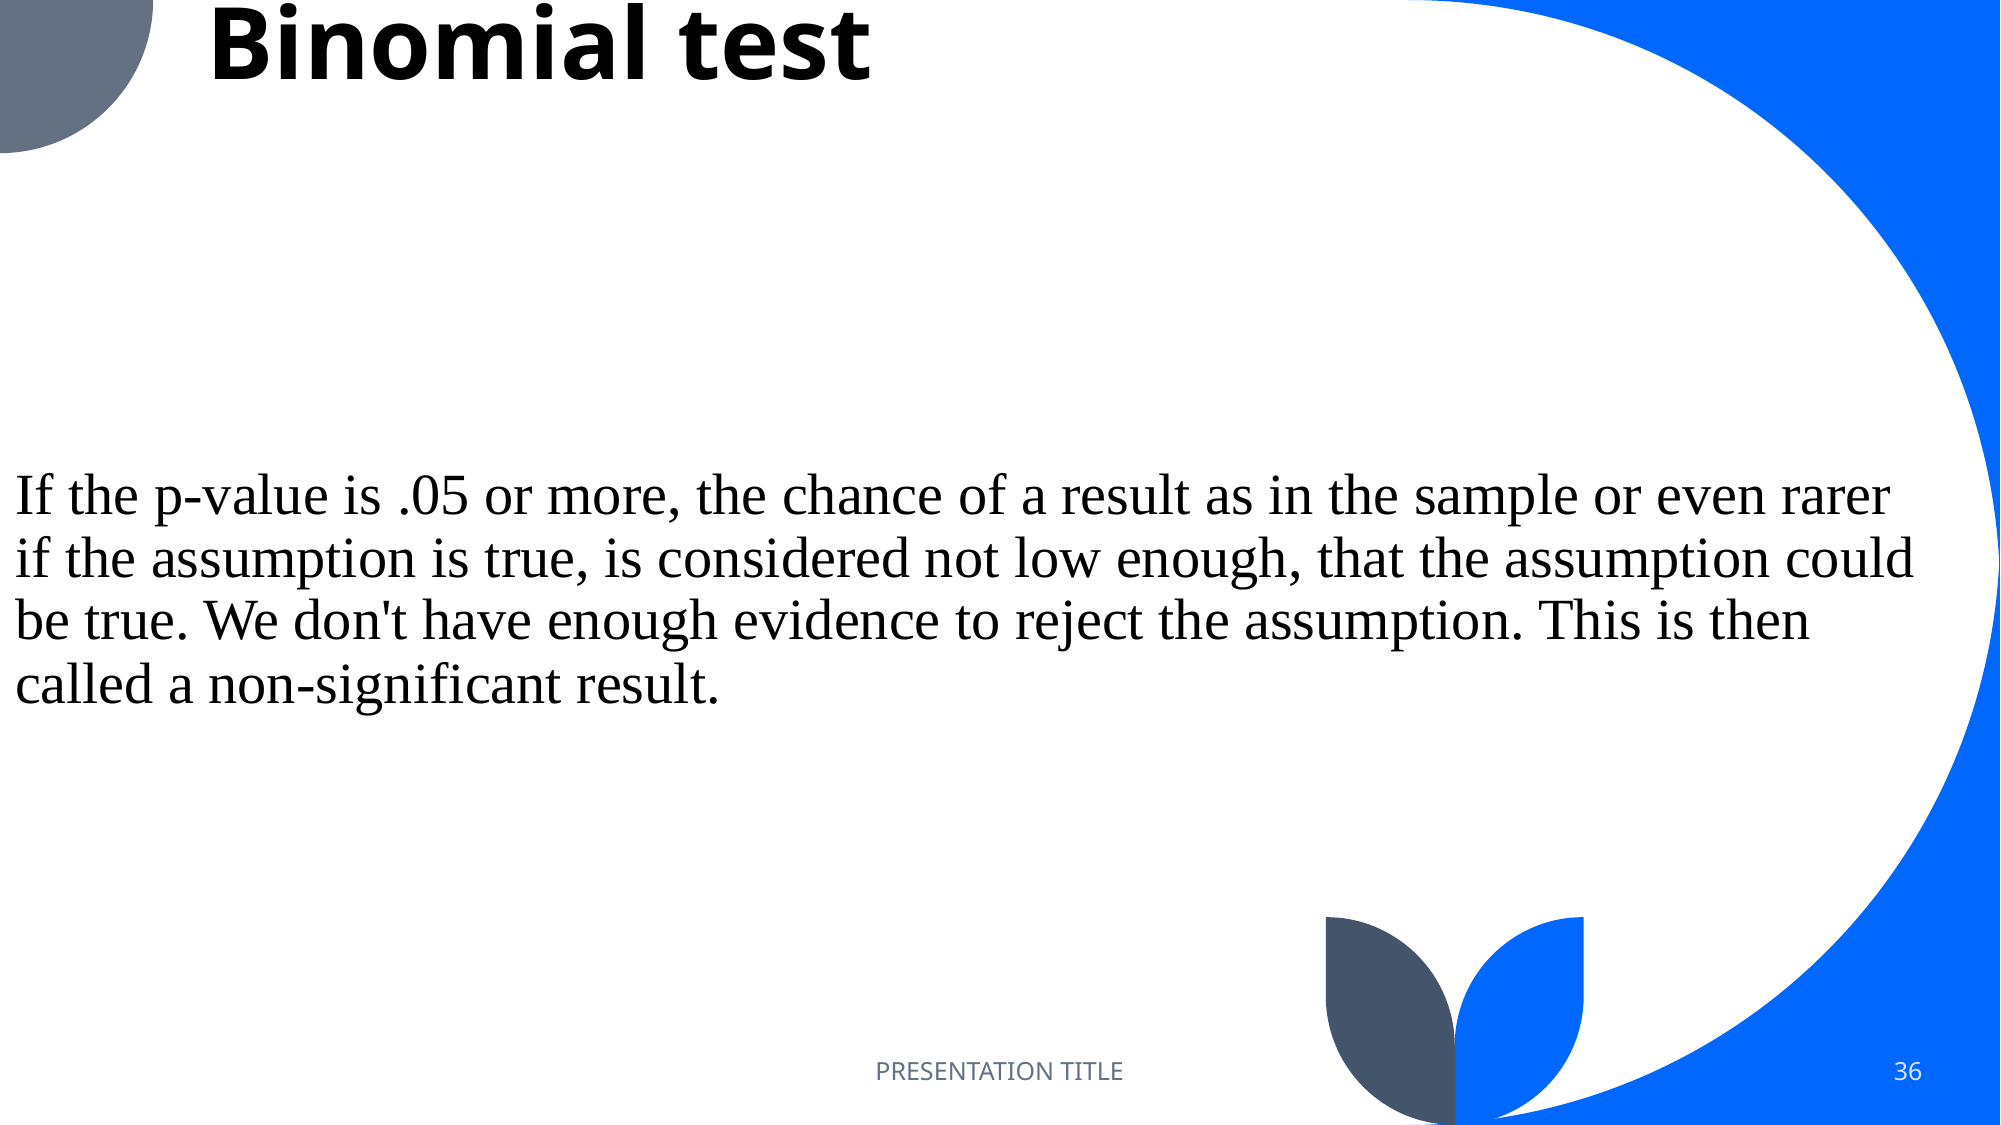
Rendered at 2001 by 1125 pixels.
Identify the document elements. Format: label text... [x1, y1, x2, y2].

slide_number 36 [1665, 1042, 1938, 1103]
footer PRESENTATION TITLE [662, 1042, 1338, 1103]
title Binomial test [191, 0, 1796, 109]
list If the p-value is .05 or more, the chance of a result as in the sample or even rarer if the assumption is true, is considered not low enough, that the assumption could be true. We don't have enough evidence to reject the assumption. This is then called a non-significant result. [0, 456, 1945, 1009]
